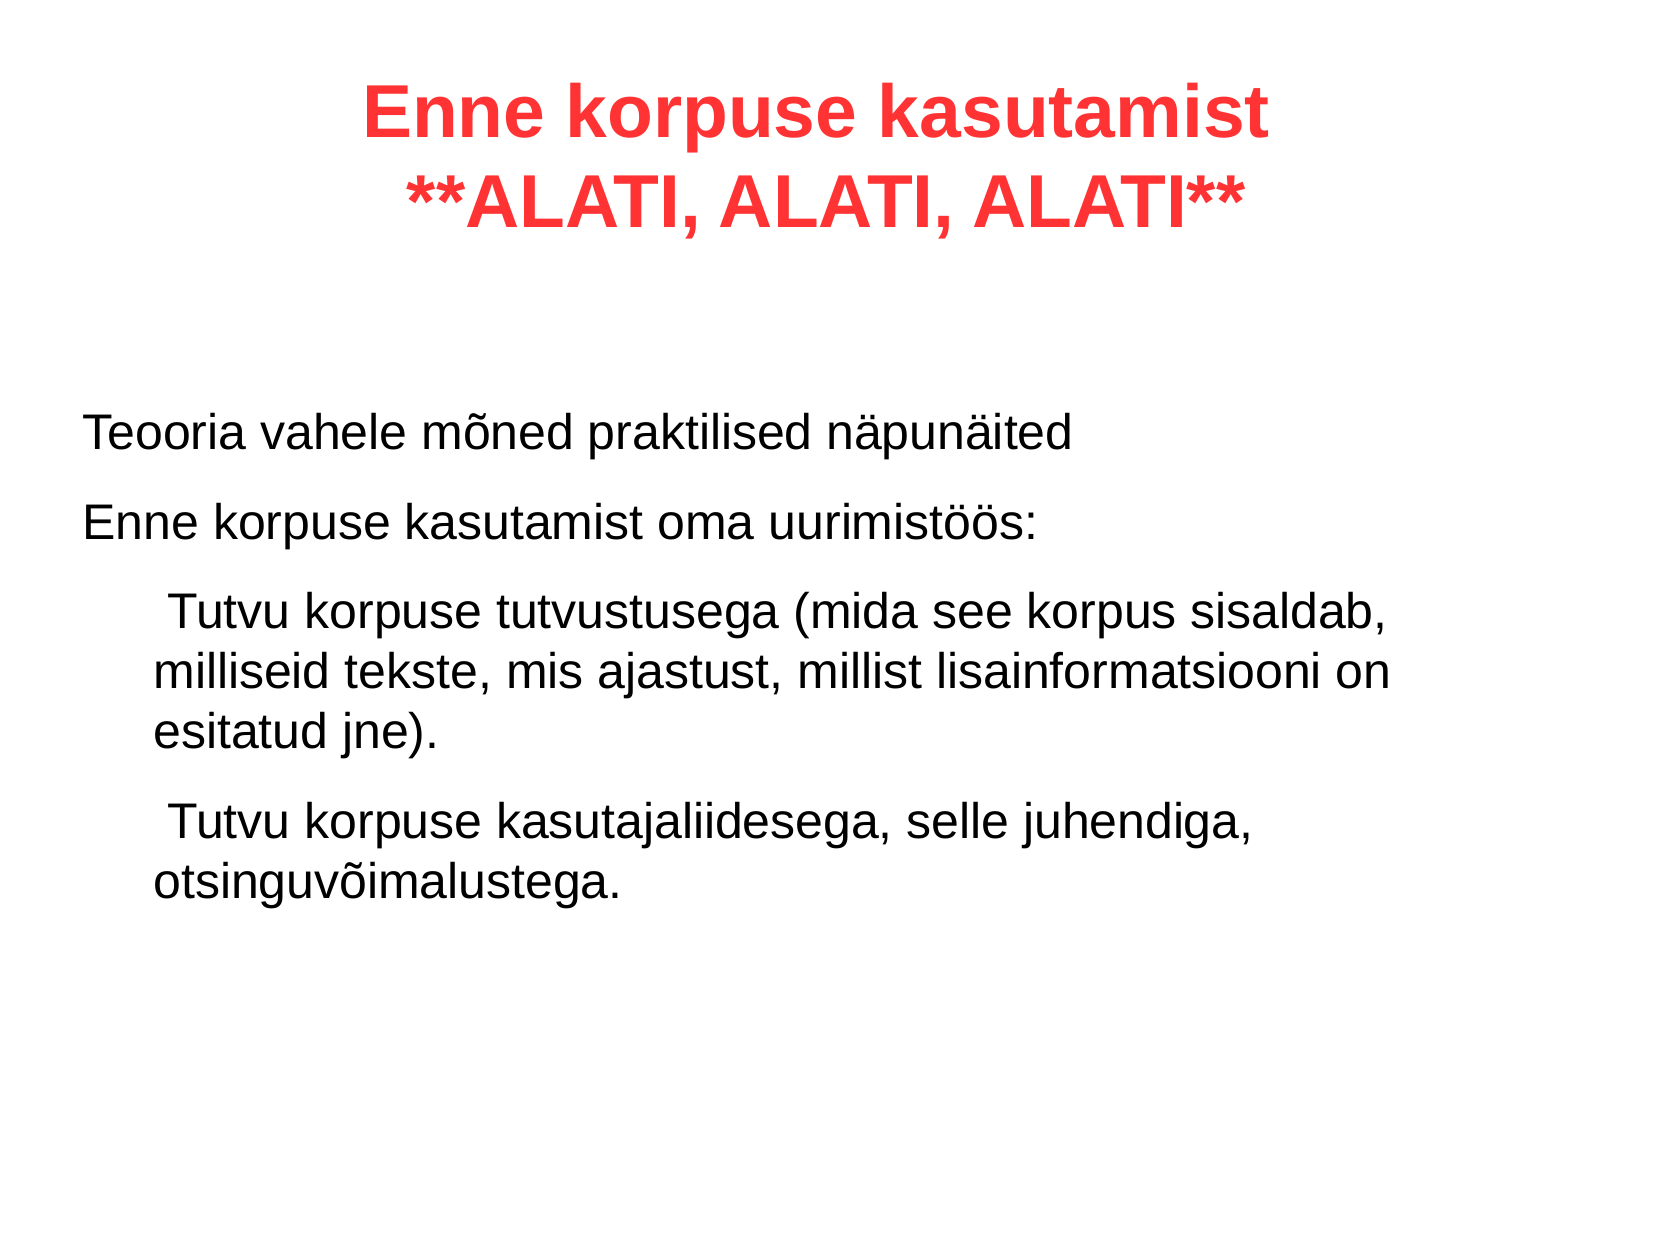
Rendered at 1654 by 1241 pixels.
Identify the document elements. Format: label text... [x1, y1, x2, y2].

title Enne korpuse kasutamist **ALATI, ALATI, ALATI** [82, 49, 1571, 257]
list Teooria vahele mõned praktilised näpunäited Enne korpuse kasutamist oma uurimistöös: Tutvu korpuse tutvustusega (mida see korpus sisaldab, milliseid tekste, mis ajastust, millist lisainformatsiooni on esitatud jne). Tutvu korpuse kasutajaliidesega, selle juhendiga, otsinguvõimalustega. [82, 290, 1571, 1010]
